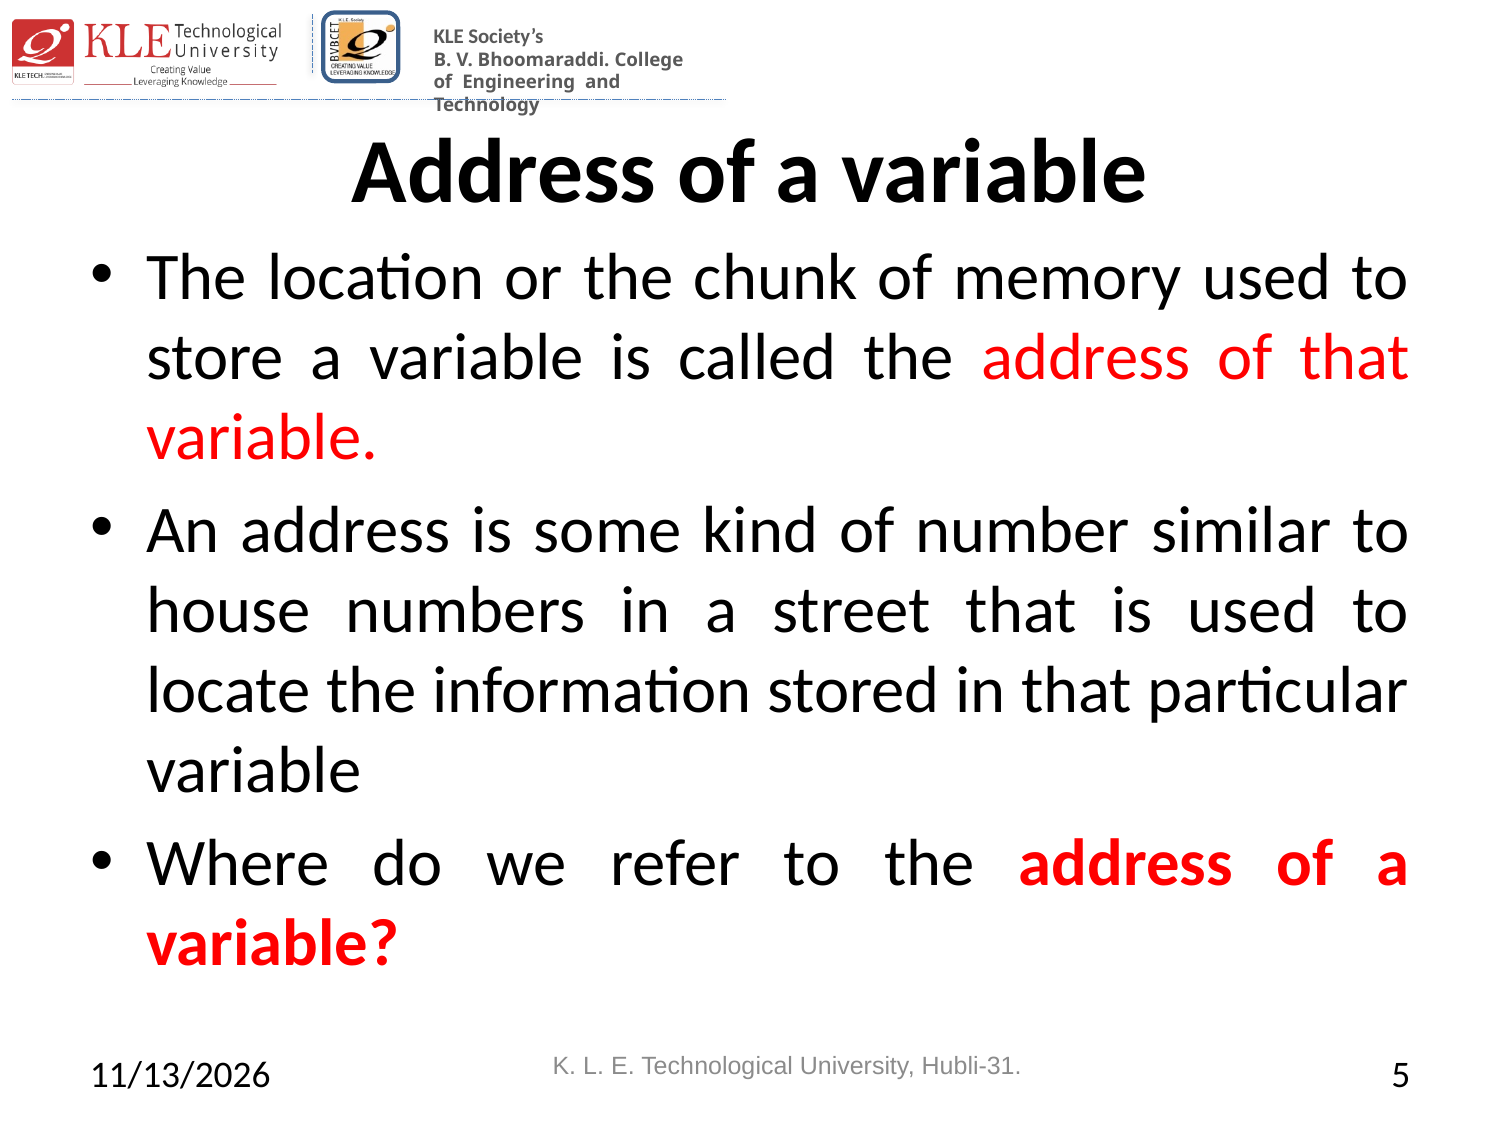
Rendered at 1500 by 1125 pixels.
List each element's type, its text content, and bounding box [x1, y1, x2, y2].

picture [12, 15, 282, 87]
picture [330, 18, 395, 75]
footer K. L. E. Technological University, Hubli-31. [351, 1042, 1074, 1103]
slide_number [75, 1042, 351, 1103]
slide_number 5 [1074, 1042, 1425, 1103]
list The location or the chunk of memory used to store a variable is called the address of that variable. An address is some kind of number similar to house numbers in a street that is used to locate the information stored in that particular variable Where do we refer to the address of a variable? [75, 224, 1425, 1042]
title Address of a variable [75, 99, 1425, 224]
